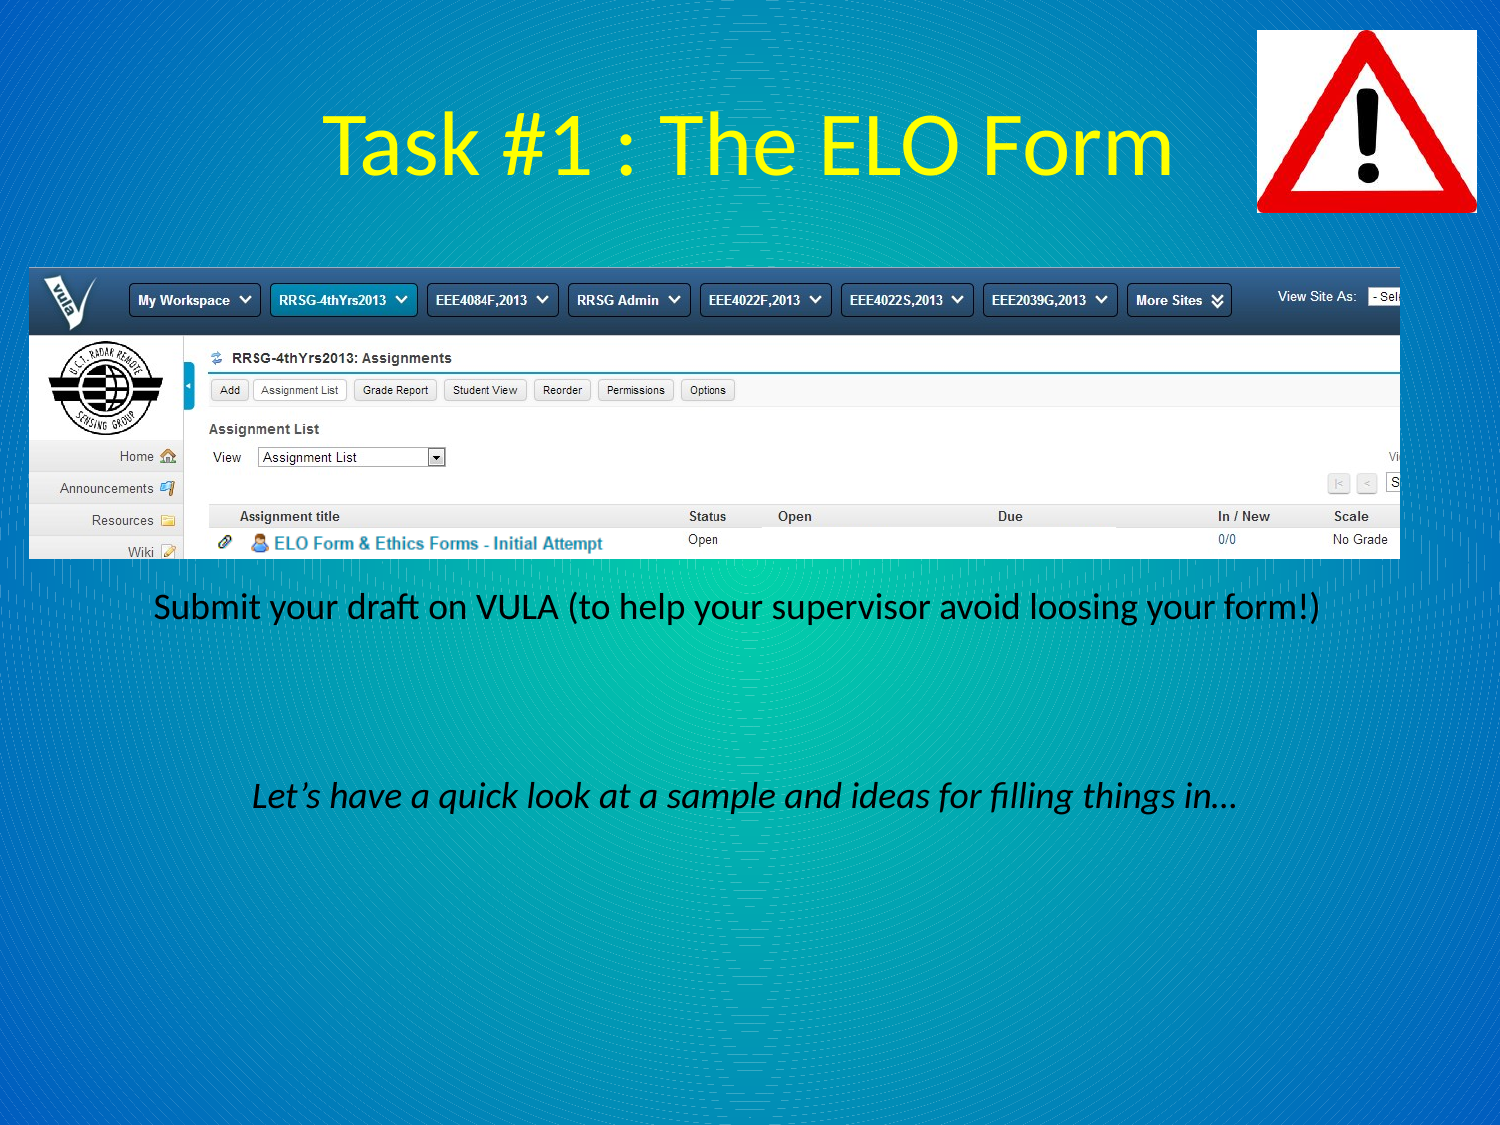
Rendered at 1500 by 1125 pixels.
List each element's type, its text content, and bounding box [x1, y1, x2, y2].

title Task #1 : The ELO Form [75, 45, 1425, 233]
text_box Submit your draft on VULA (to help your supervisor avoid loosing your form!) [138, 574, 1338, 634]
text_box Let’s have a quick look at a sample and ideas for filling things in… [237, 763, 1254, 823]
picture [1257, 30, 1477, 213]
picture [29, 263, 1402, 559]
